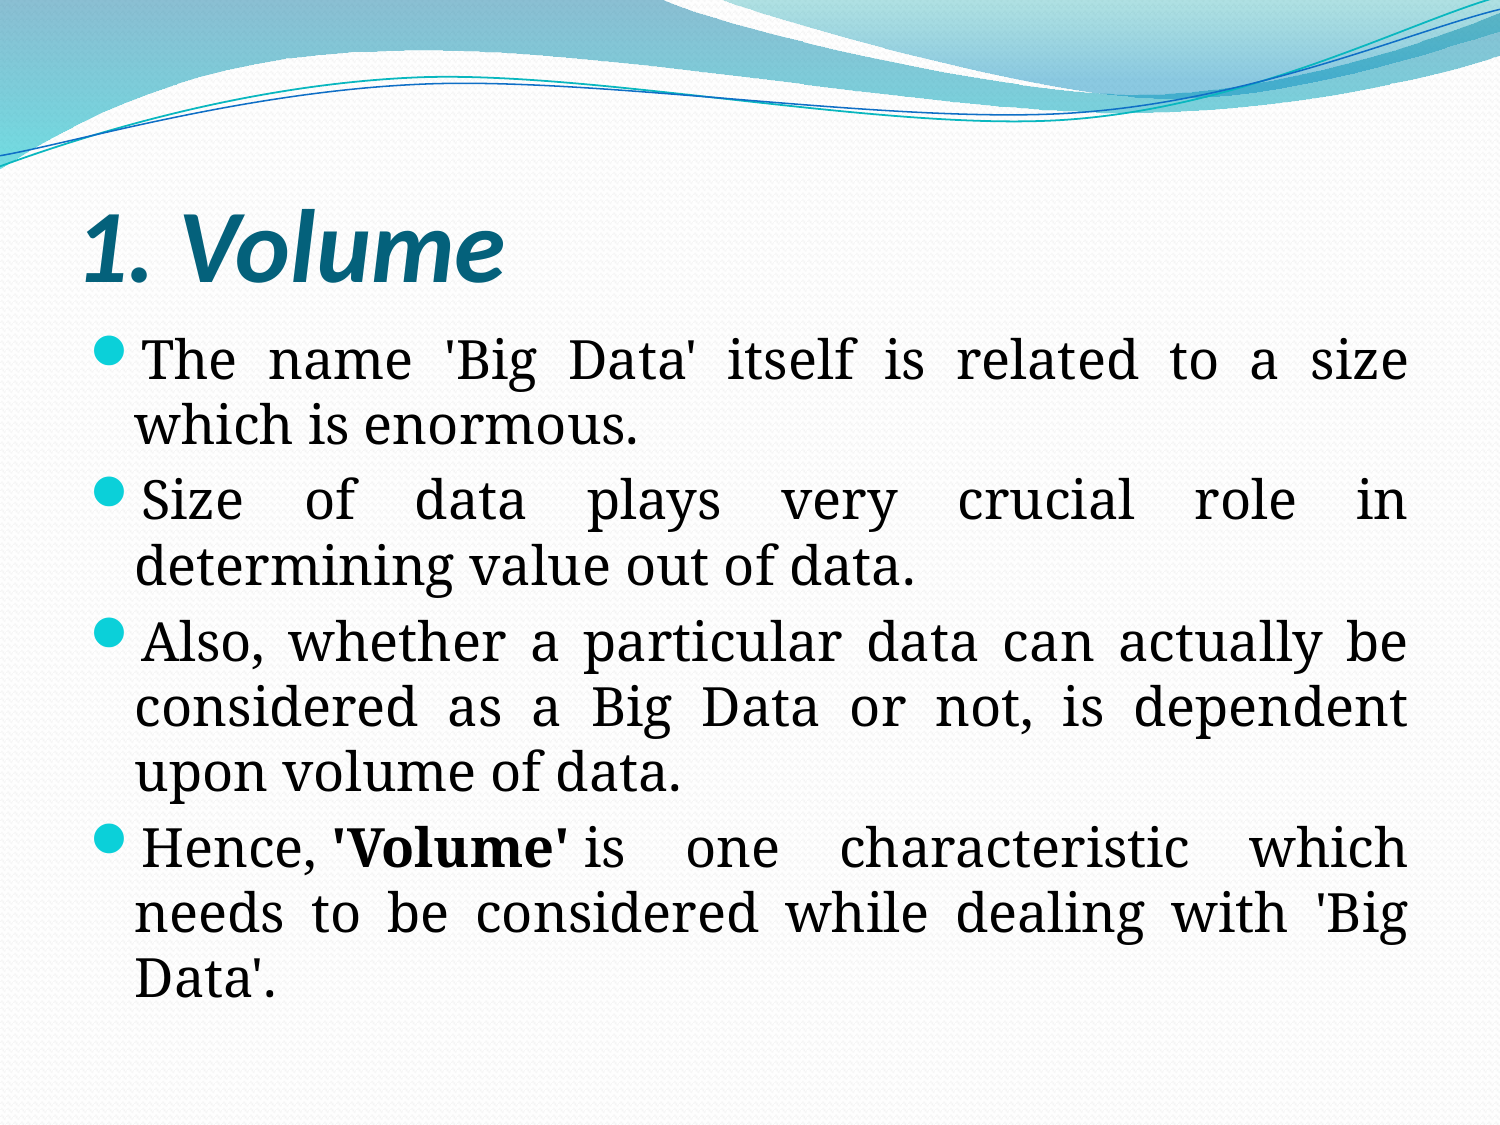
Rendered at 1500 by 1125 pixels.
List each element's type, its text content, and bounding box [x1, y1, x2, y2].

title 1. Volume [75, 115, 1425, 303]
list The name 'Big Data' itself is related to a size which is enormous. Size of data plays very crucial role in determining value out of data. Also, whether a particular data can actually be considered as a Big Data or not, is dependent upon volume of data. Hence, 'Volume' is one characteristic which needs to be considered while dealing with 'Big Data'. [75, 317, 1425, 1038]
